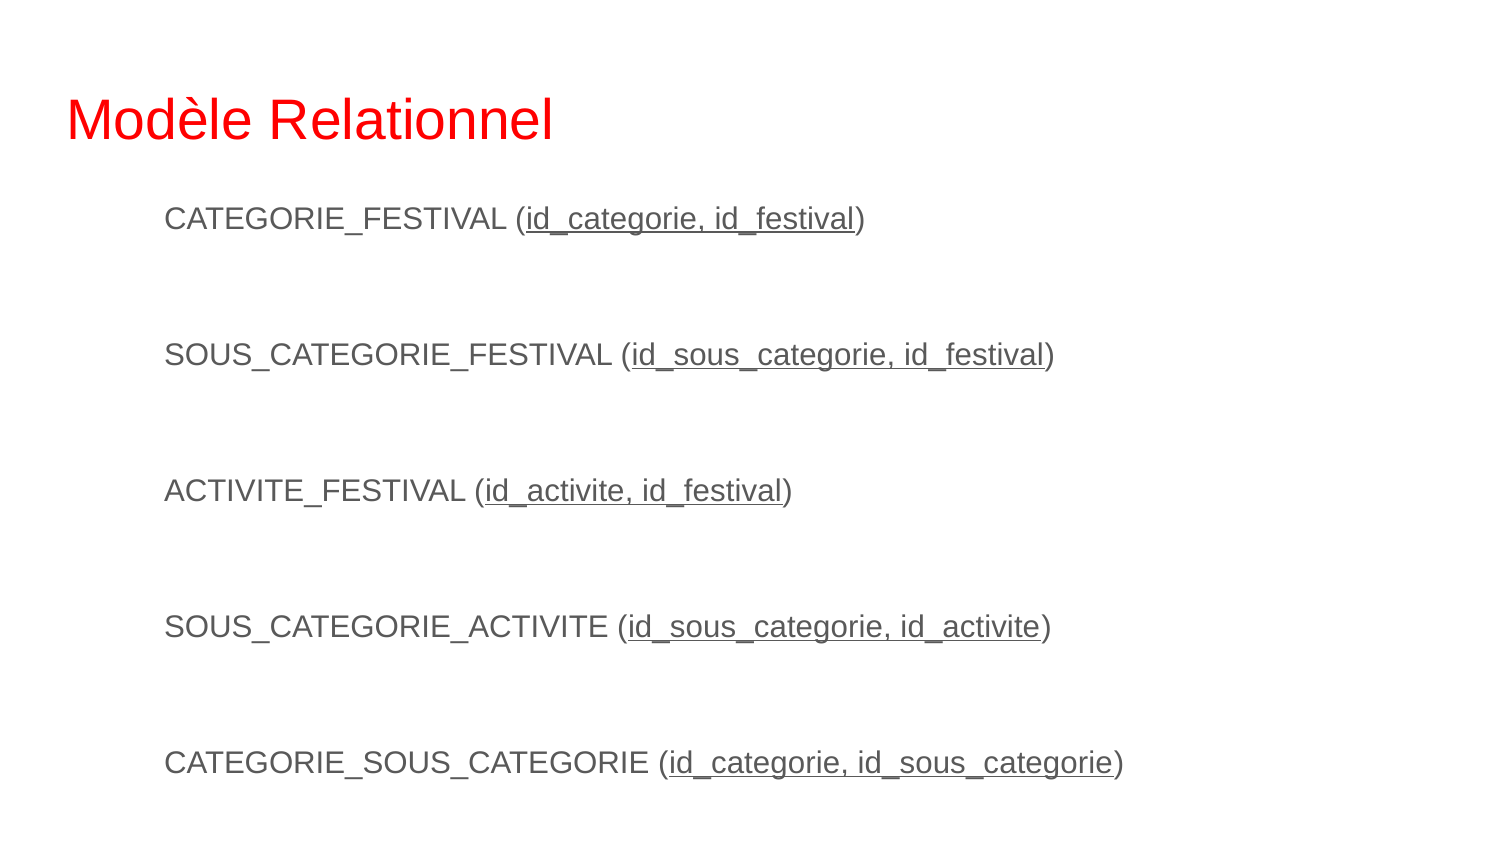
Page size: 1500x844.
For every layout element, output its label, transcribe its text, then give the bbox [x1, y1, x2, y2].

list CATEGORIE_FESTIVAL (id_categorie, id_festival) SOUS_CATEGORIE_FESTIVAL (id_sous_categorie, id_festival) ACTIVITE_FESTIVAL (id_activite, id_festival) SOUS_CATEGORIE_ACTIVITE (id_sous_categorie, id_activite) CATEGORIE_SOUS_CATEGORIE (id_categorie, id_sous_categorie) [149, 177, 1351, 783]
title Modèle Relationnel [51, 72, 1449, 167]
